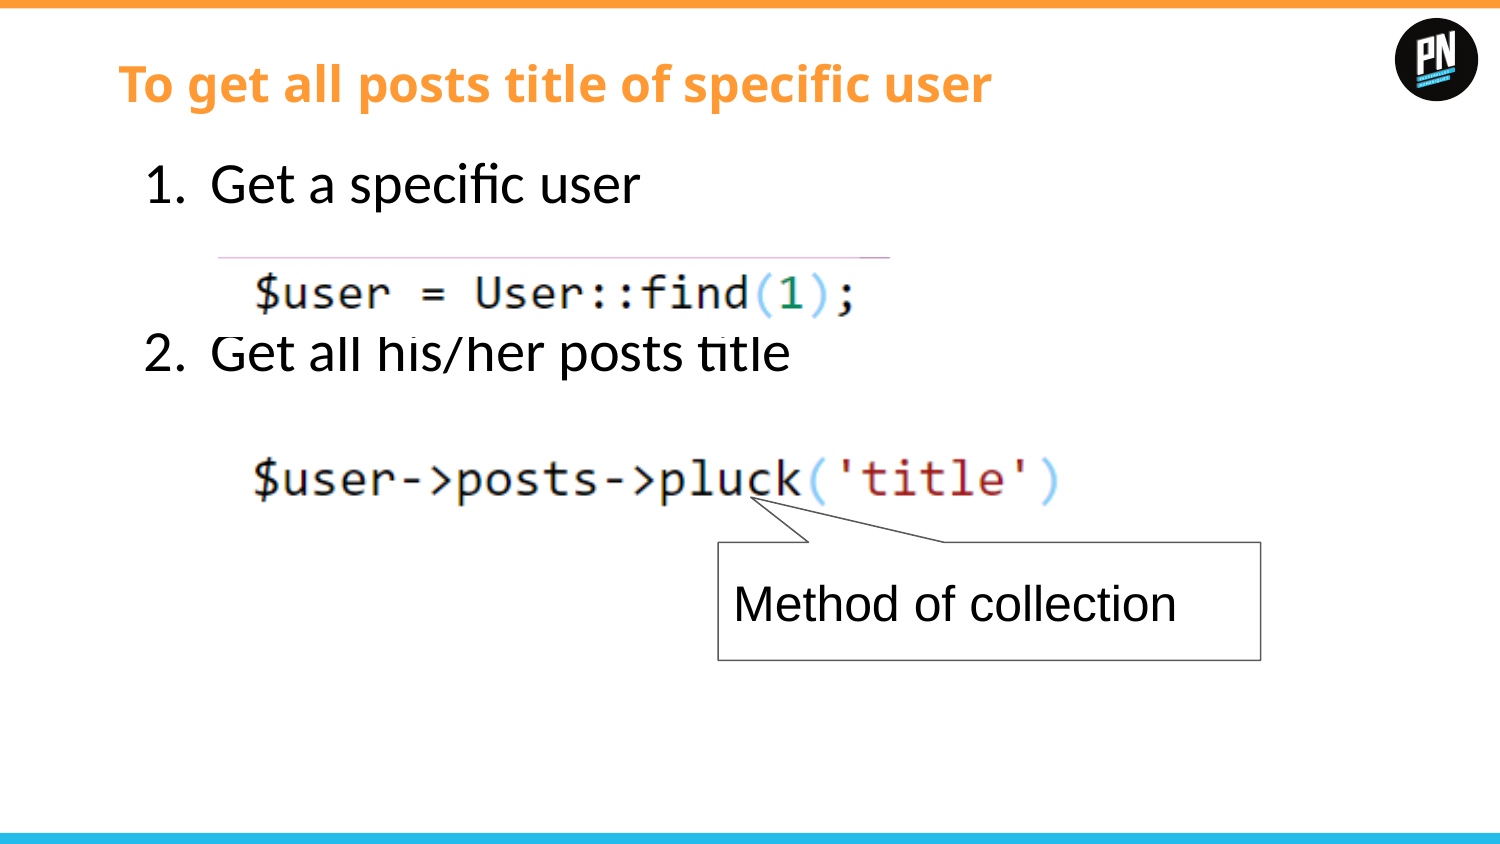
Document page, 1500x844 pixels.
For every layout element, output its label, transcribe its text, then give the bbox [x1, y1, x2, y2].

text_box Method of collection [718, 521, 1261, 661]
picture [218, 256, 960, 337]
title To get all posts title of specific user [103, 45, 1397, 147]
picture [233, 447, 1069, 513]
list Get a specific user Get all his/her posts title [120, 147, 1397, 752]
picture [1394, 17, 1479, 102]
